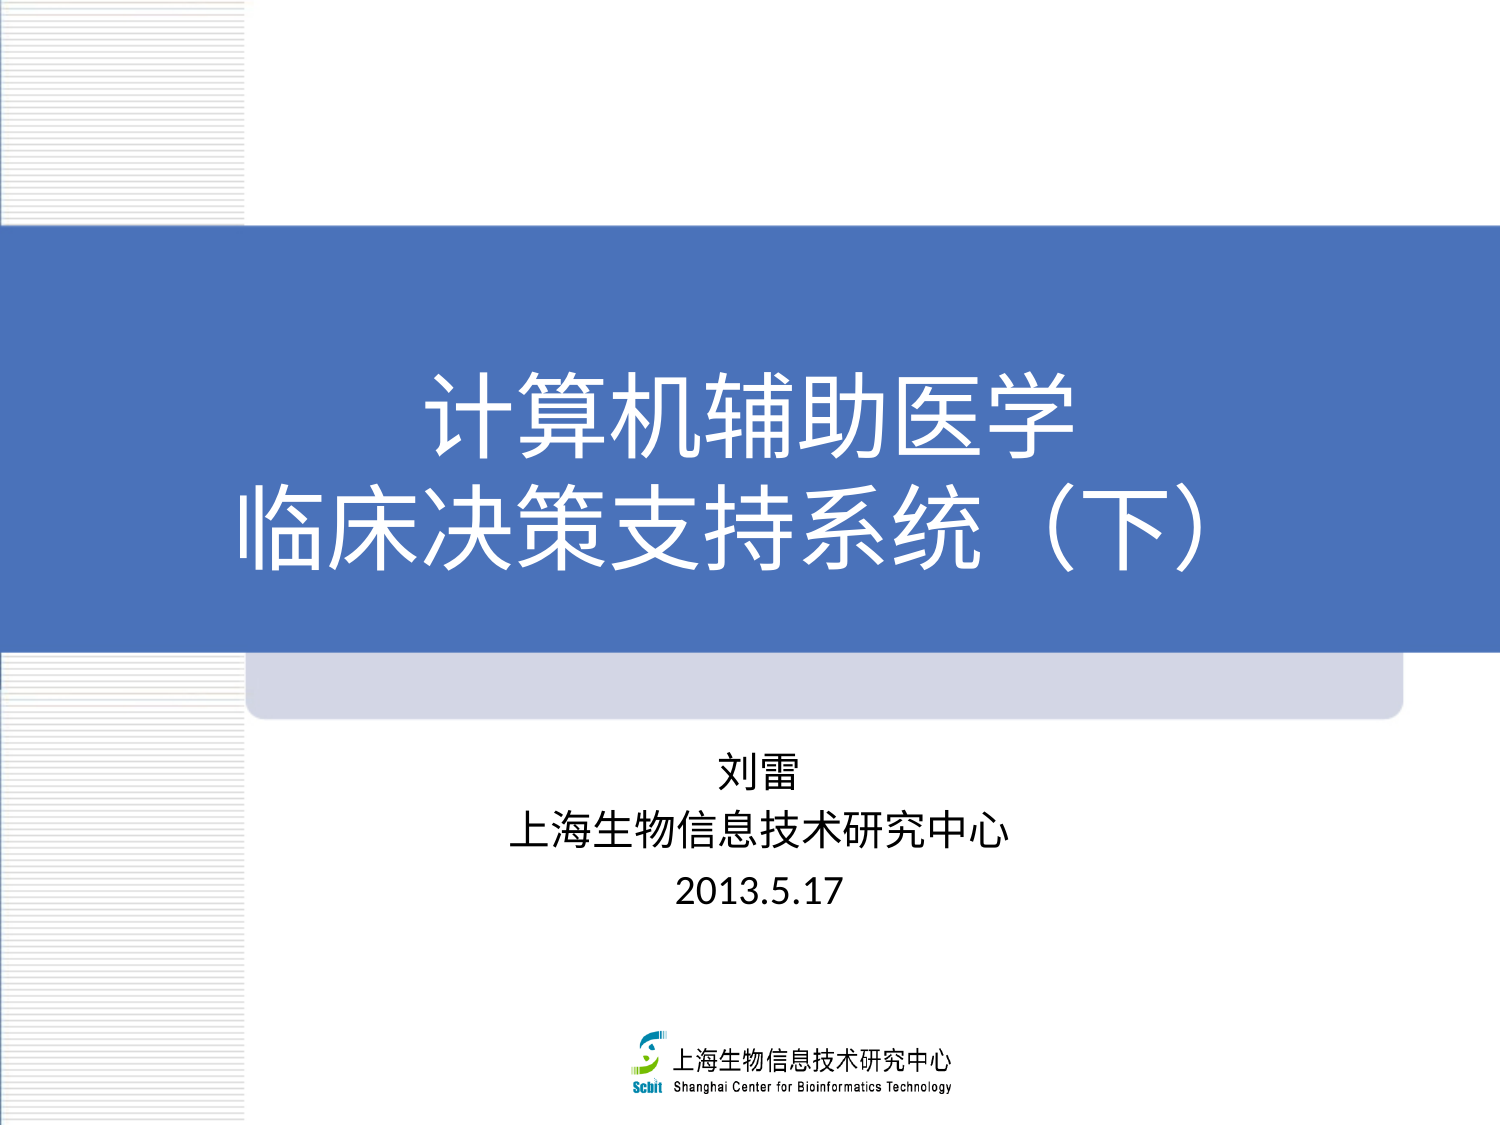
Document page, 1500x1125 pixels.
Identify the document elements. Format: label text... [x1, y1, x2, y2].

title 计算机辅助医学 临床决策支持系统（下） [112, 349, 1388, 591]
picture [0, 0, 1500, 1125]
subtitle 刘雷 上海生物信息技术研究中心 2013.5.17 [234, 738, 1285, 856]
